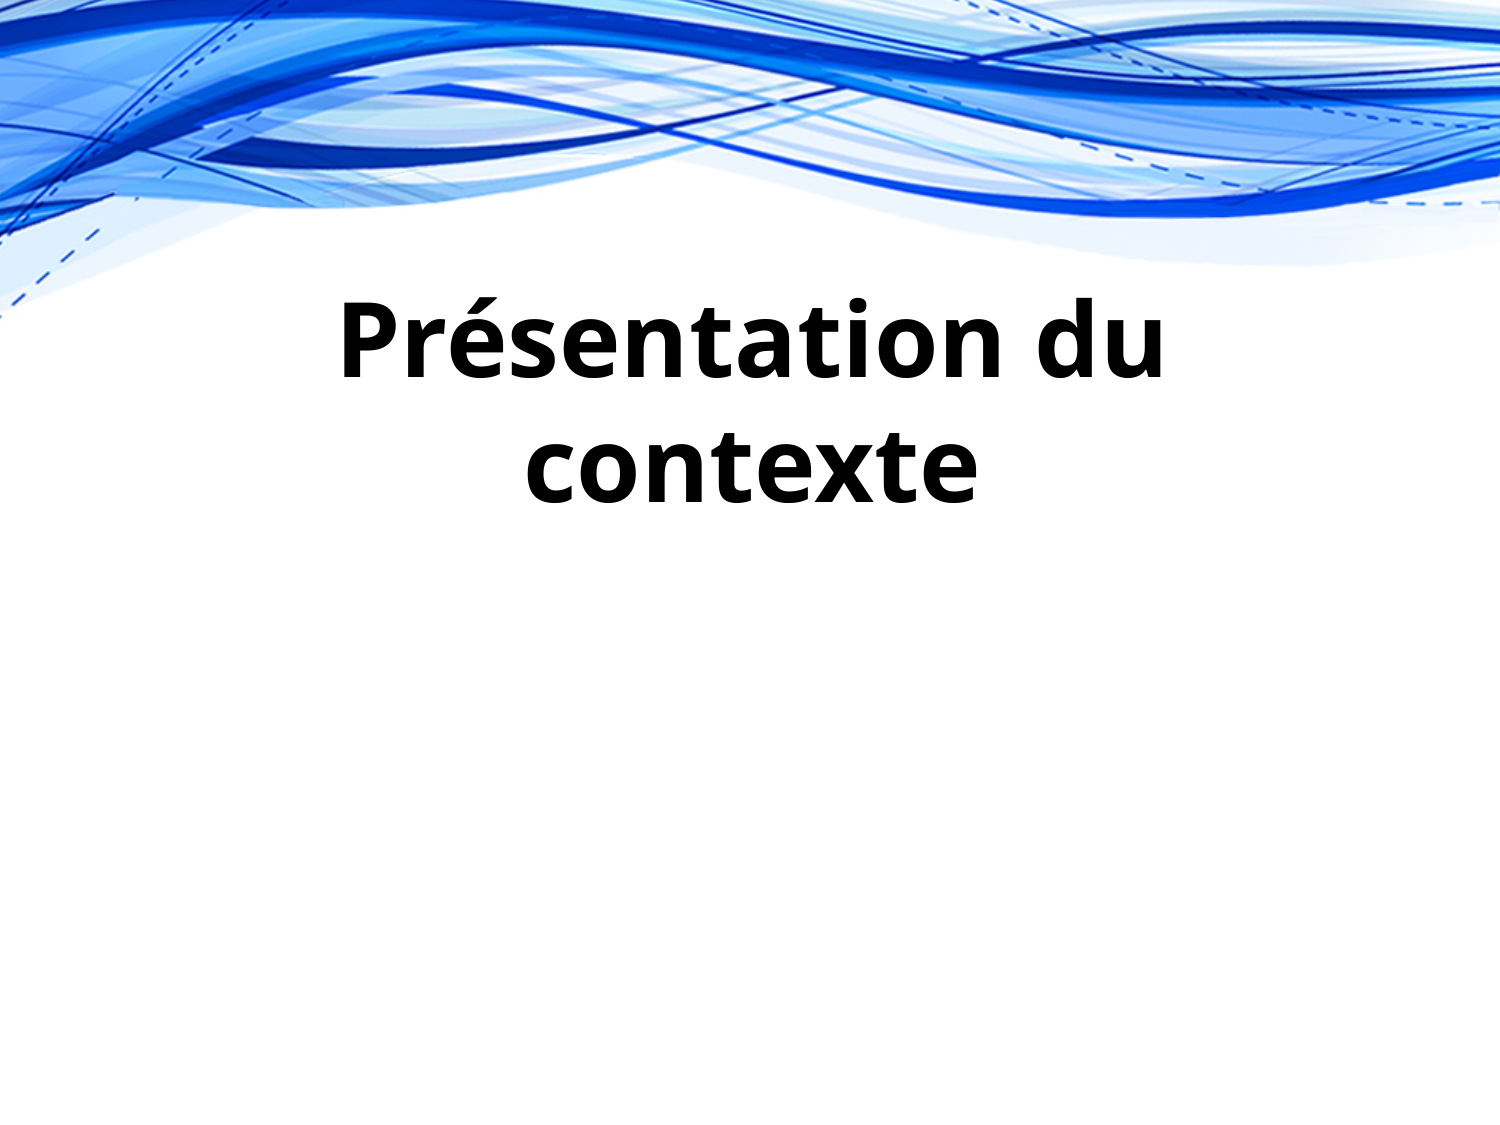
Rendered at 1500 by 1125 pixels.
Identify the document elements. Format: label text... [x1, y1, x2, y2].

picture [0, 0, 1500, 1125]
title Présentation du contexte [152, 339, 1353, 458]
